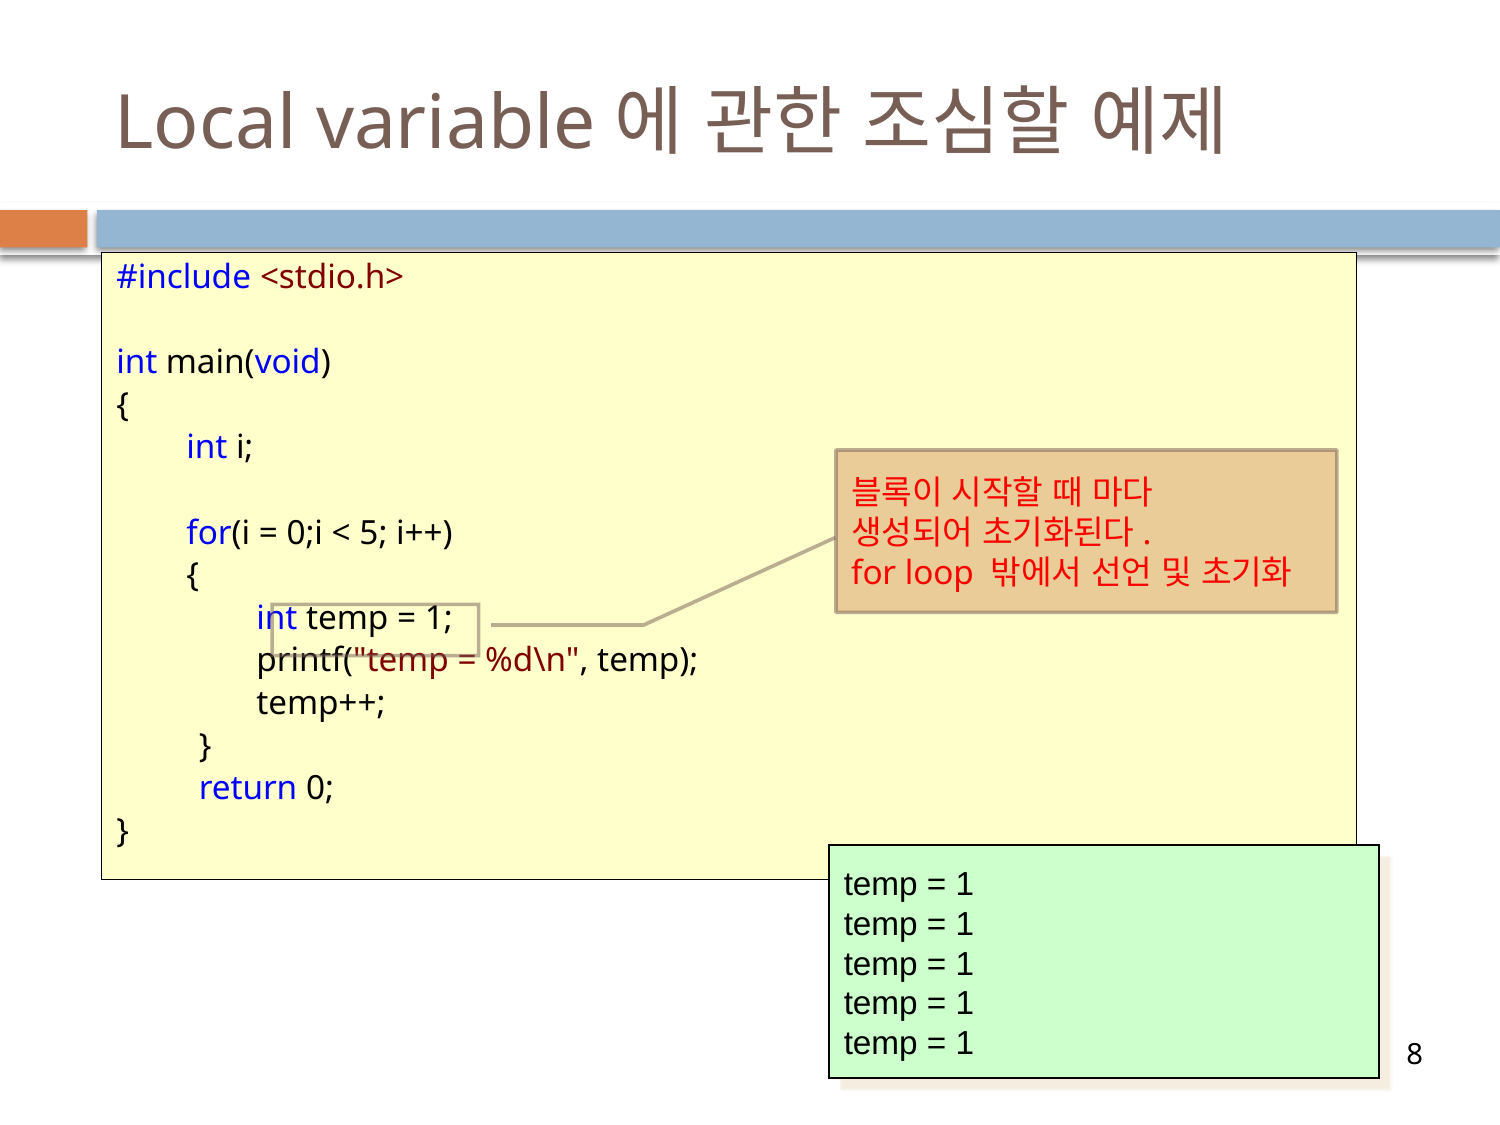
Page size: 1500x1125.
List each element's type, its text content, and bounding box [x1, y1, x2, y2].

text_box #include <stdio.h> int main(void) { int i; for(i = 0;i < 5; i++) { int temp = 1; printf("temp = %d\n", temp); temp++; } return 0; } [101, 252, 1357, 879]
text_box 8 [1021, 1024, 1438, 1085]
text_box temp = 1 temp = 1 temp = 1 temp = 1 temp = 1 [829, 845, 1379, 1078]
title Local variable에 관한 조심할 예제 [99, 37, 1438, 200]
text_box 블록이 시작할 때 마다 생성되어 초기화된다. for loop 밖에서 선언 및 초기화 [835, 449, 1337, 613]
text_box [272, 604, 479, 656]
